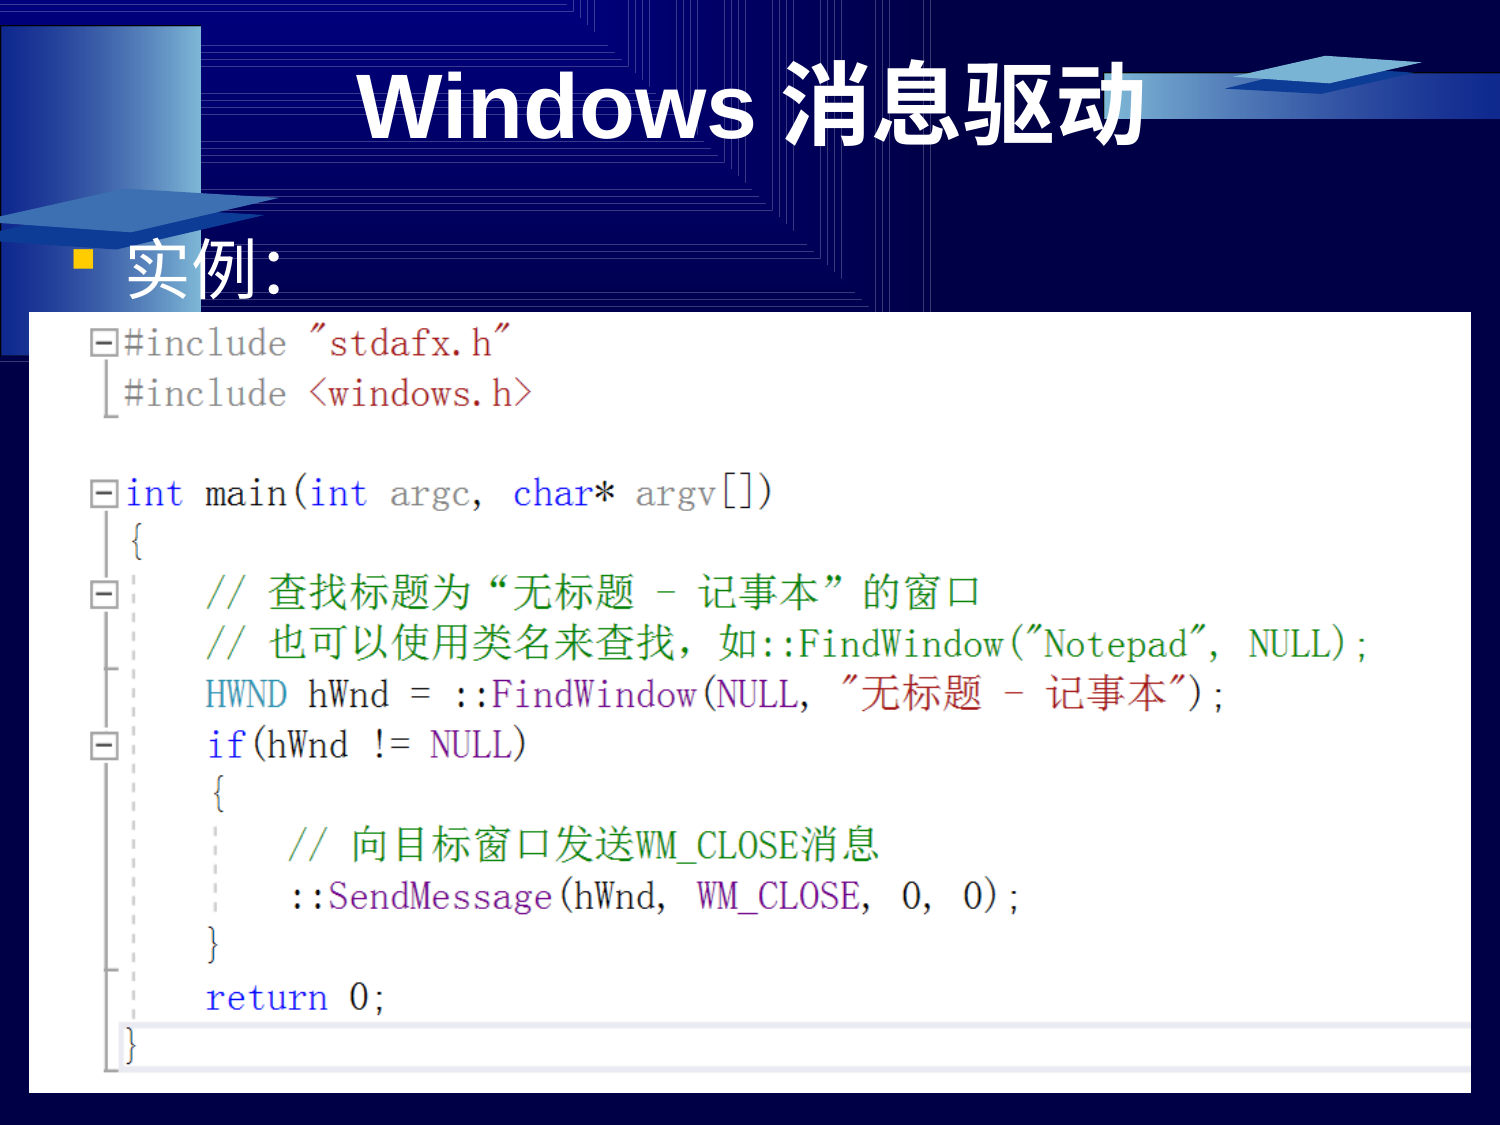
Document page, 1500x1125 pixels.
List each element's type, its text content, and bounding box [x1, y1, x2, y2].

title Windows消息驱动 [76, 54, 1427, 149]
picture [29, 312, 1471, 1094]
list 实例： [53, 220, 1404, 310]
